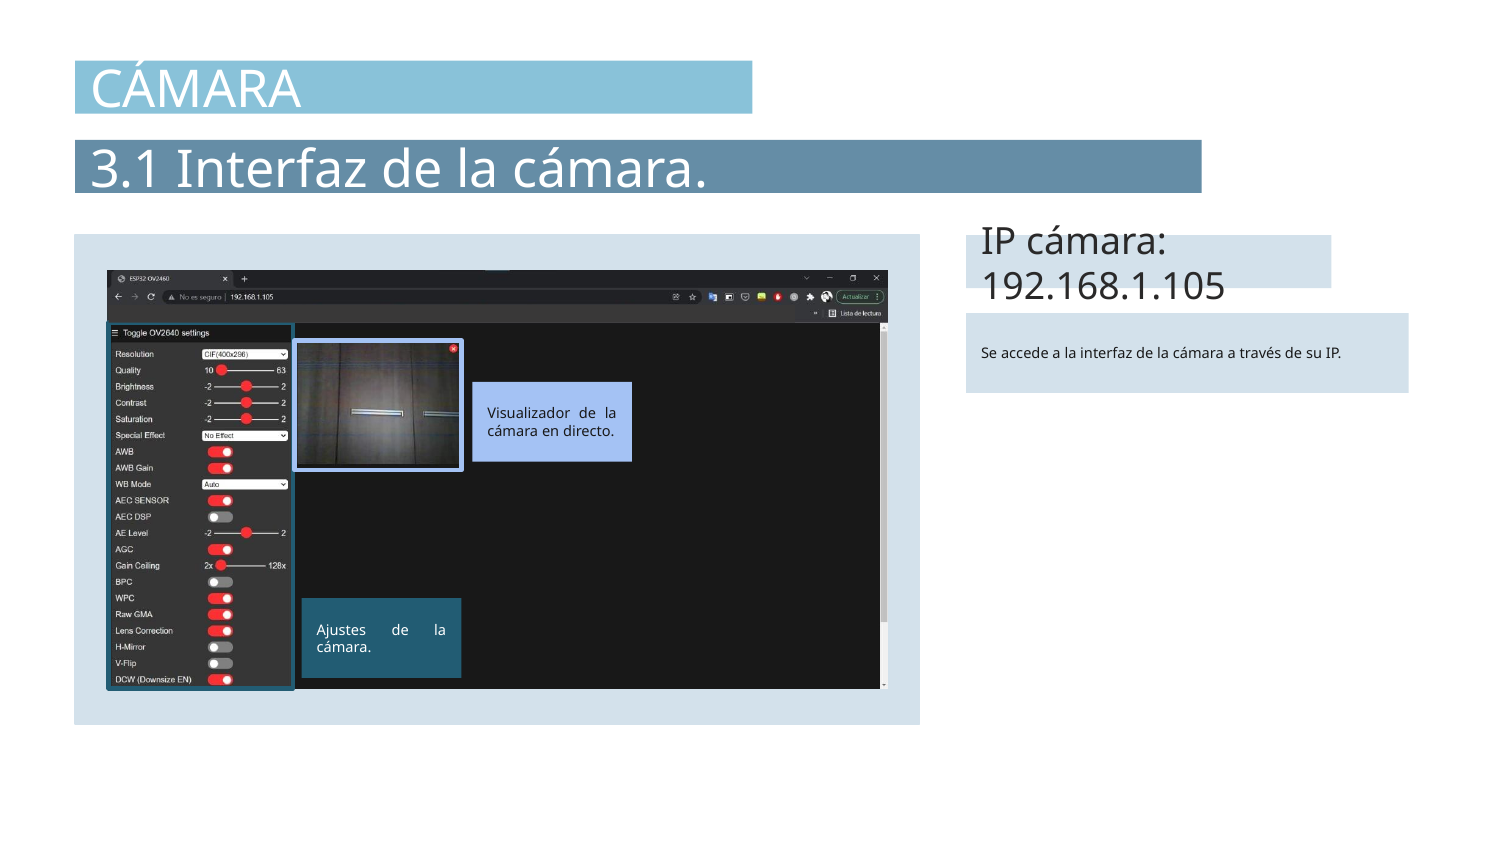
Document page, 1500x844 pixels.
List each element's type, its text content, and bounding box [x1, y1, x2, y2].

picture [107, 270, 888, 689]
text_box [74, 235, 920, 724]
title Se accede a la interfaz de la cámara a través de su IP. [966, 313, 1409, 393]
title IP cámara: 192.168.1.105 [966, 235, 1332, 289]
title 3.1 Interfaz de la cámara. [75, 139, 1202, 193]
title CÁMARA [75, 60, 753, 114]
